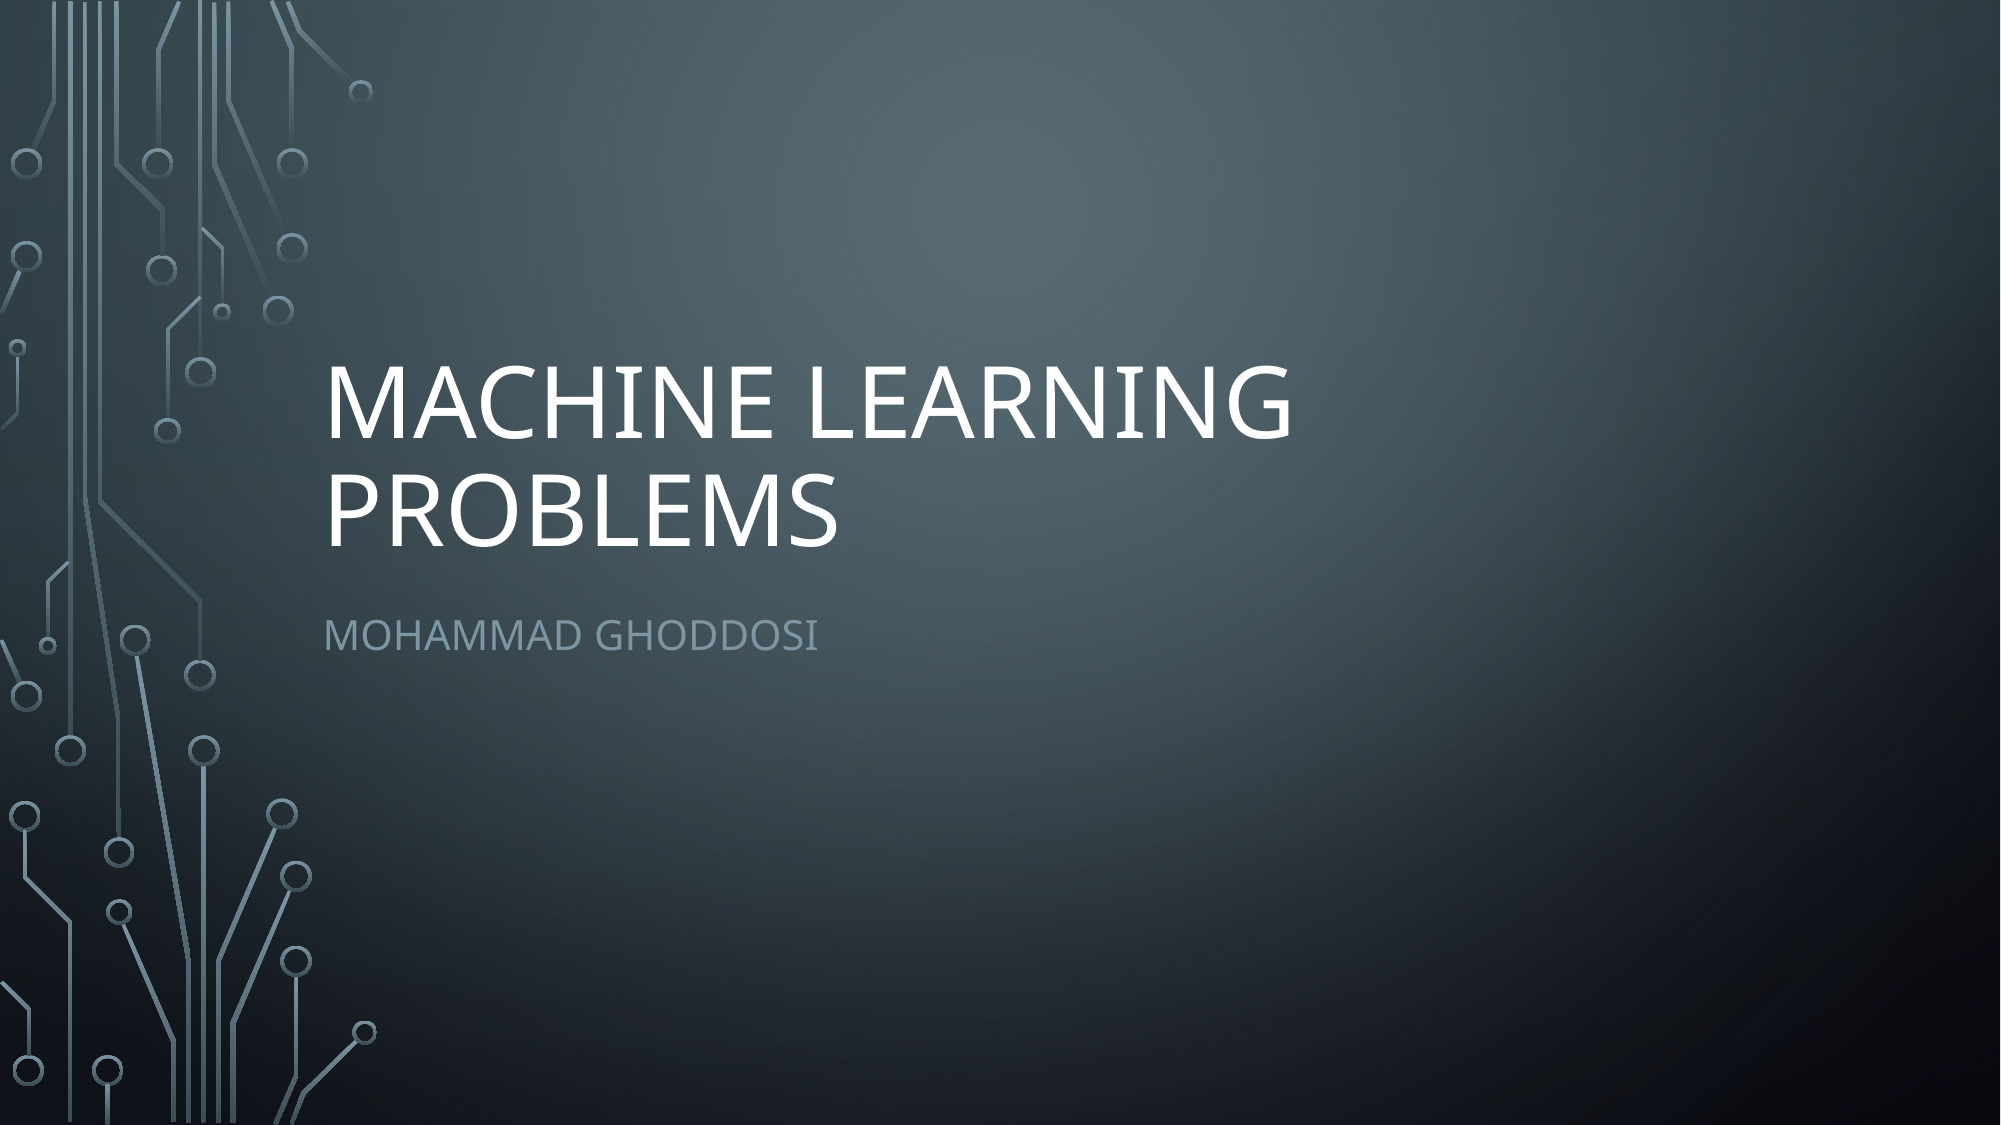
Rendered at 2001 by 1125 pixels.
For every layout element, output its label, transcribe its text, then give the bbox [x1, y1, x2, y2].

title Machine learning problems [307, 184, 1750, 576]
subtitle Mohammad ghoddosi [307, 590, 1750, 863]
